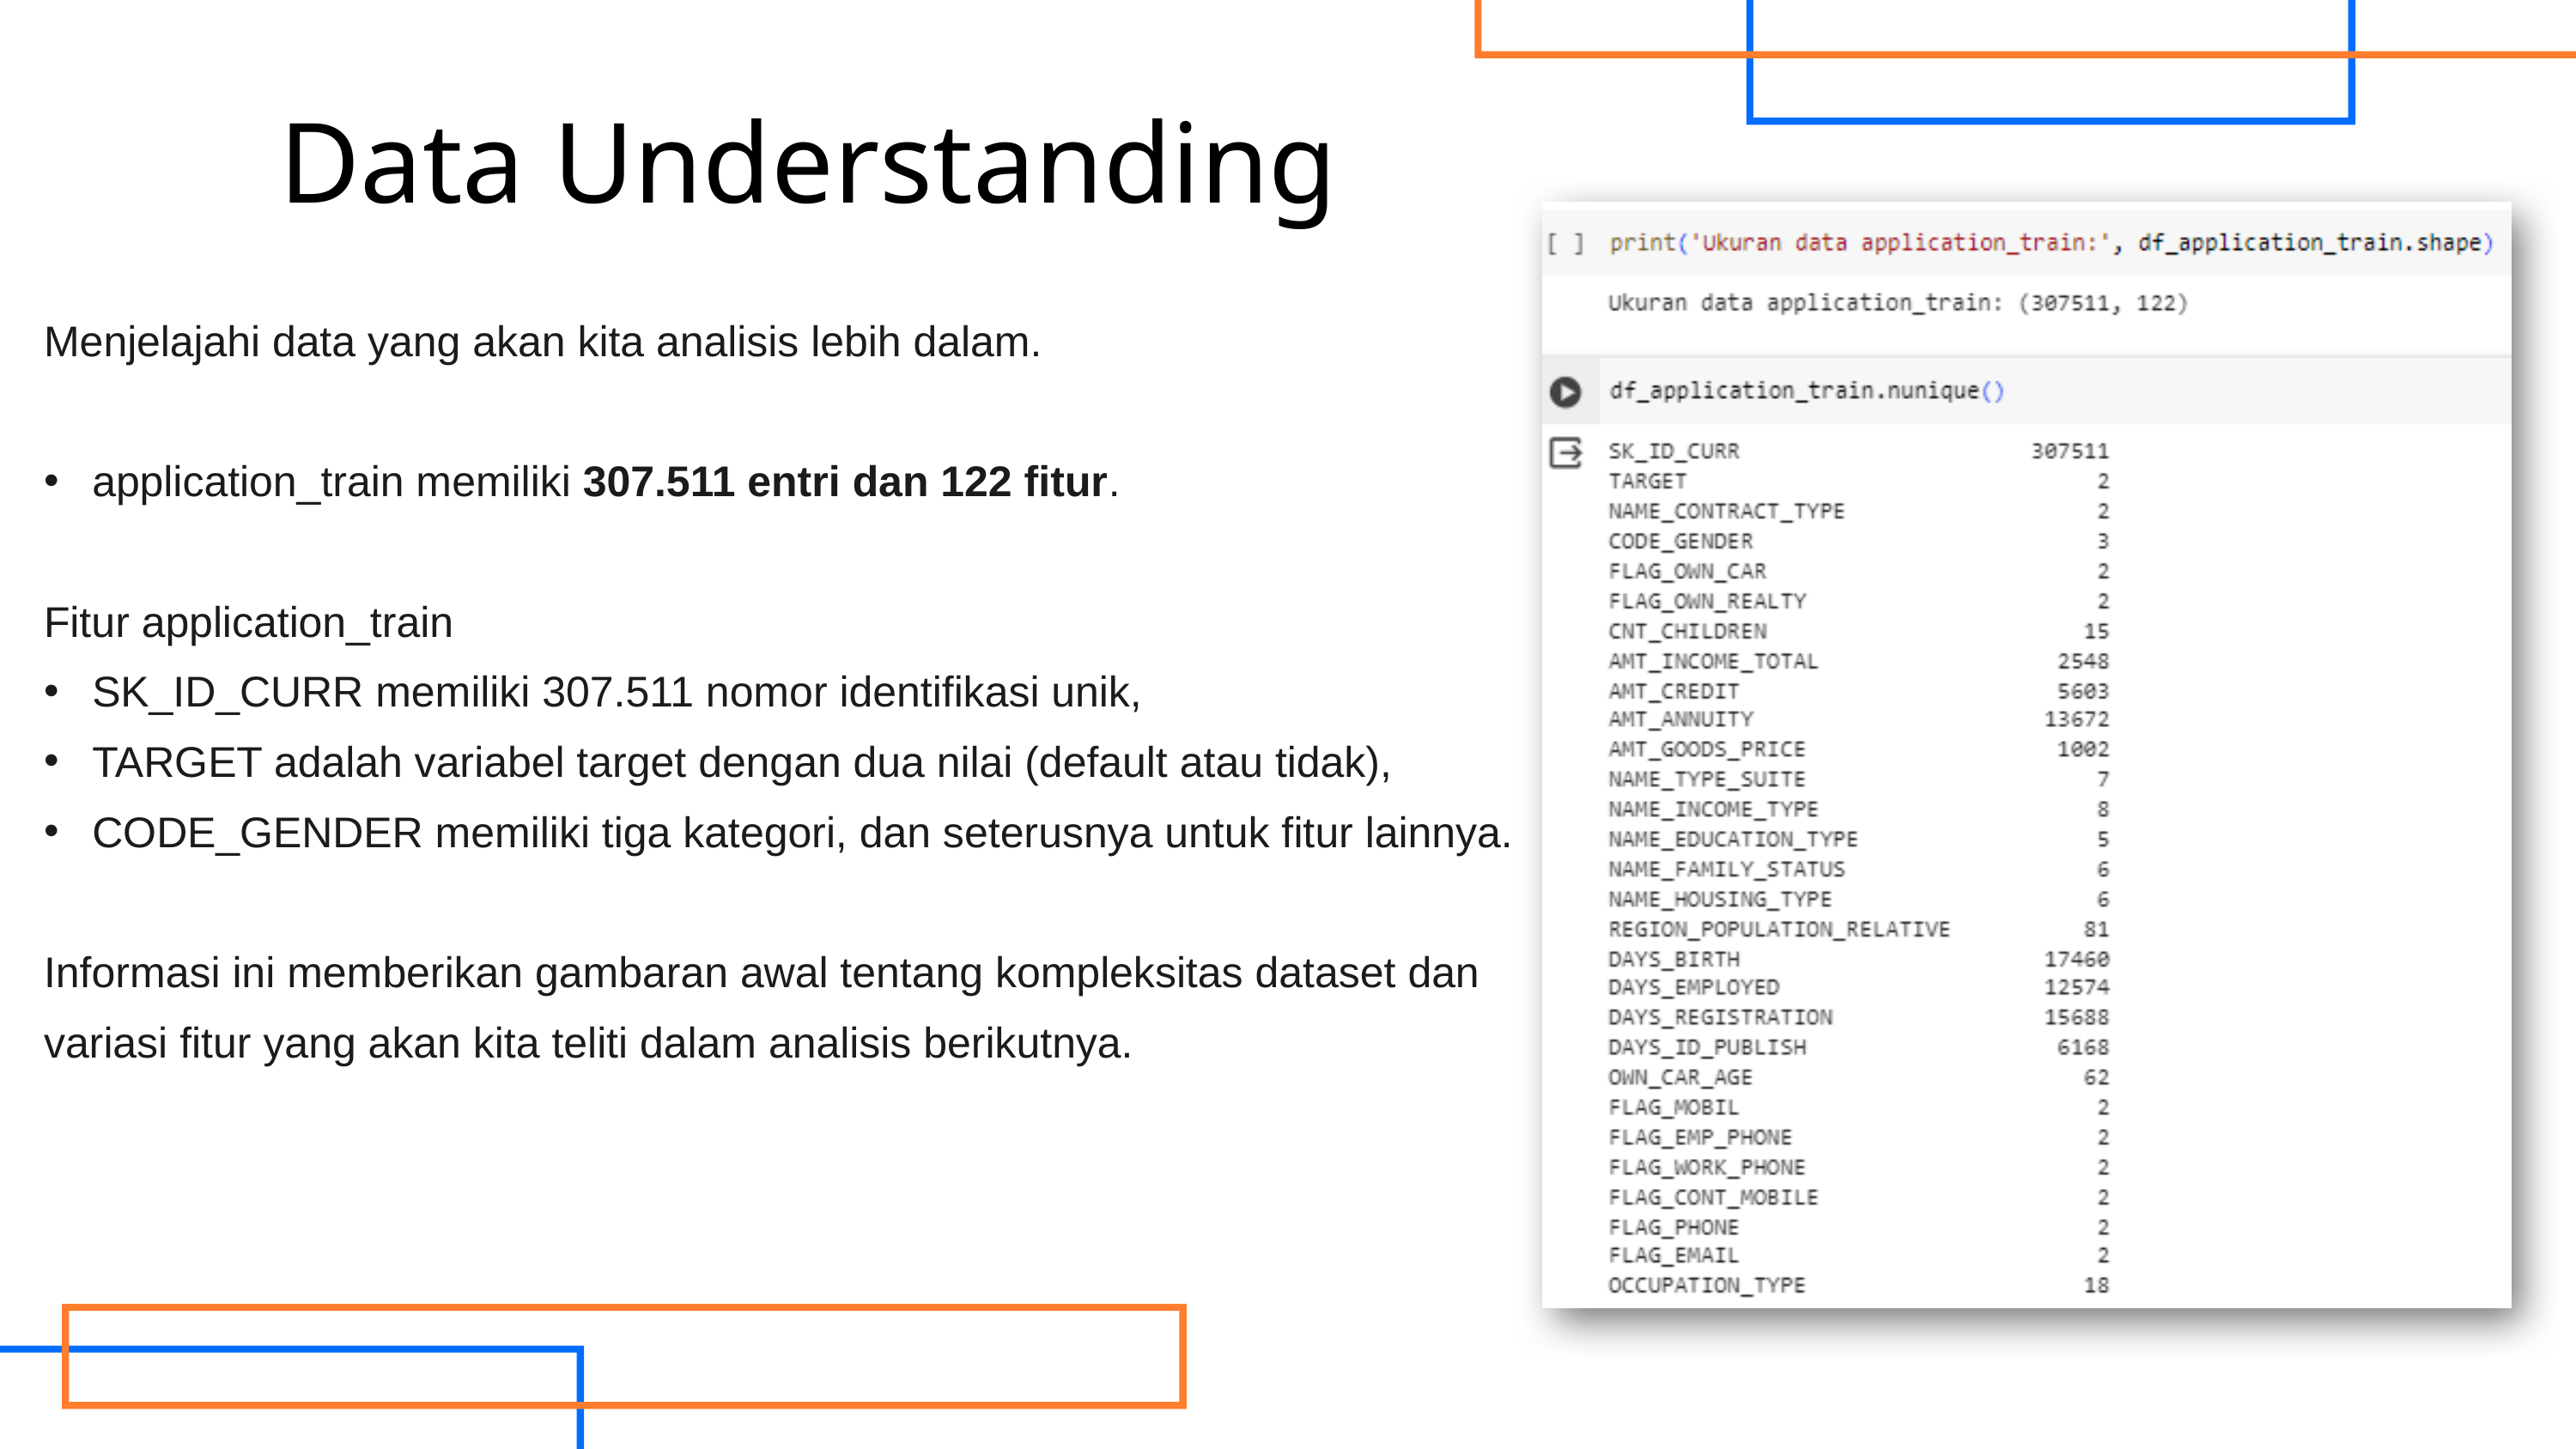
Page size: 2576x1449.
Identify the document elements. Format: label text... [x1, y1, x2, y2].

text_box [61, 1303, 1188, 1410]
text_box Data Understanding [279, 112, 1549, 226]
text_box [1746, 65, 2356, 125]
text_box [1473, 0, 2576, 59]
text_box Menjelajahi data yang akan kita analisis lebih dalam. application_train memiliki 307.511 entri dan 122 fitur. Fitur application_train SK_ID_CURR memiliki 307.511 nomor identifikasi unik, TARGET adalah variabel target dengan dua nilai (default atau tidak), CODE_GENDER memiliki tiga kategori, dan seterusnya untuk fitur lainnya. Informasi ini memberikan gambaran awal tentang kompleksitas dataset dan variasi fitur yang akan kita teliti dalam analisis berikutnya. [43, 294, 1527, 1067]
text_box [0, 1345, 585, 1449]
picture [1541, 202, 2512, 1309]
